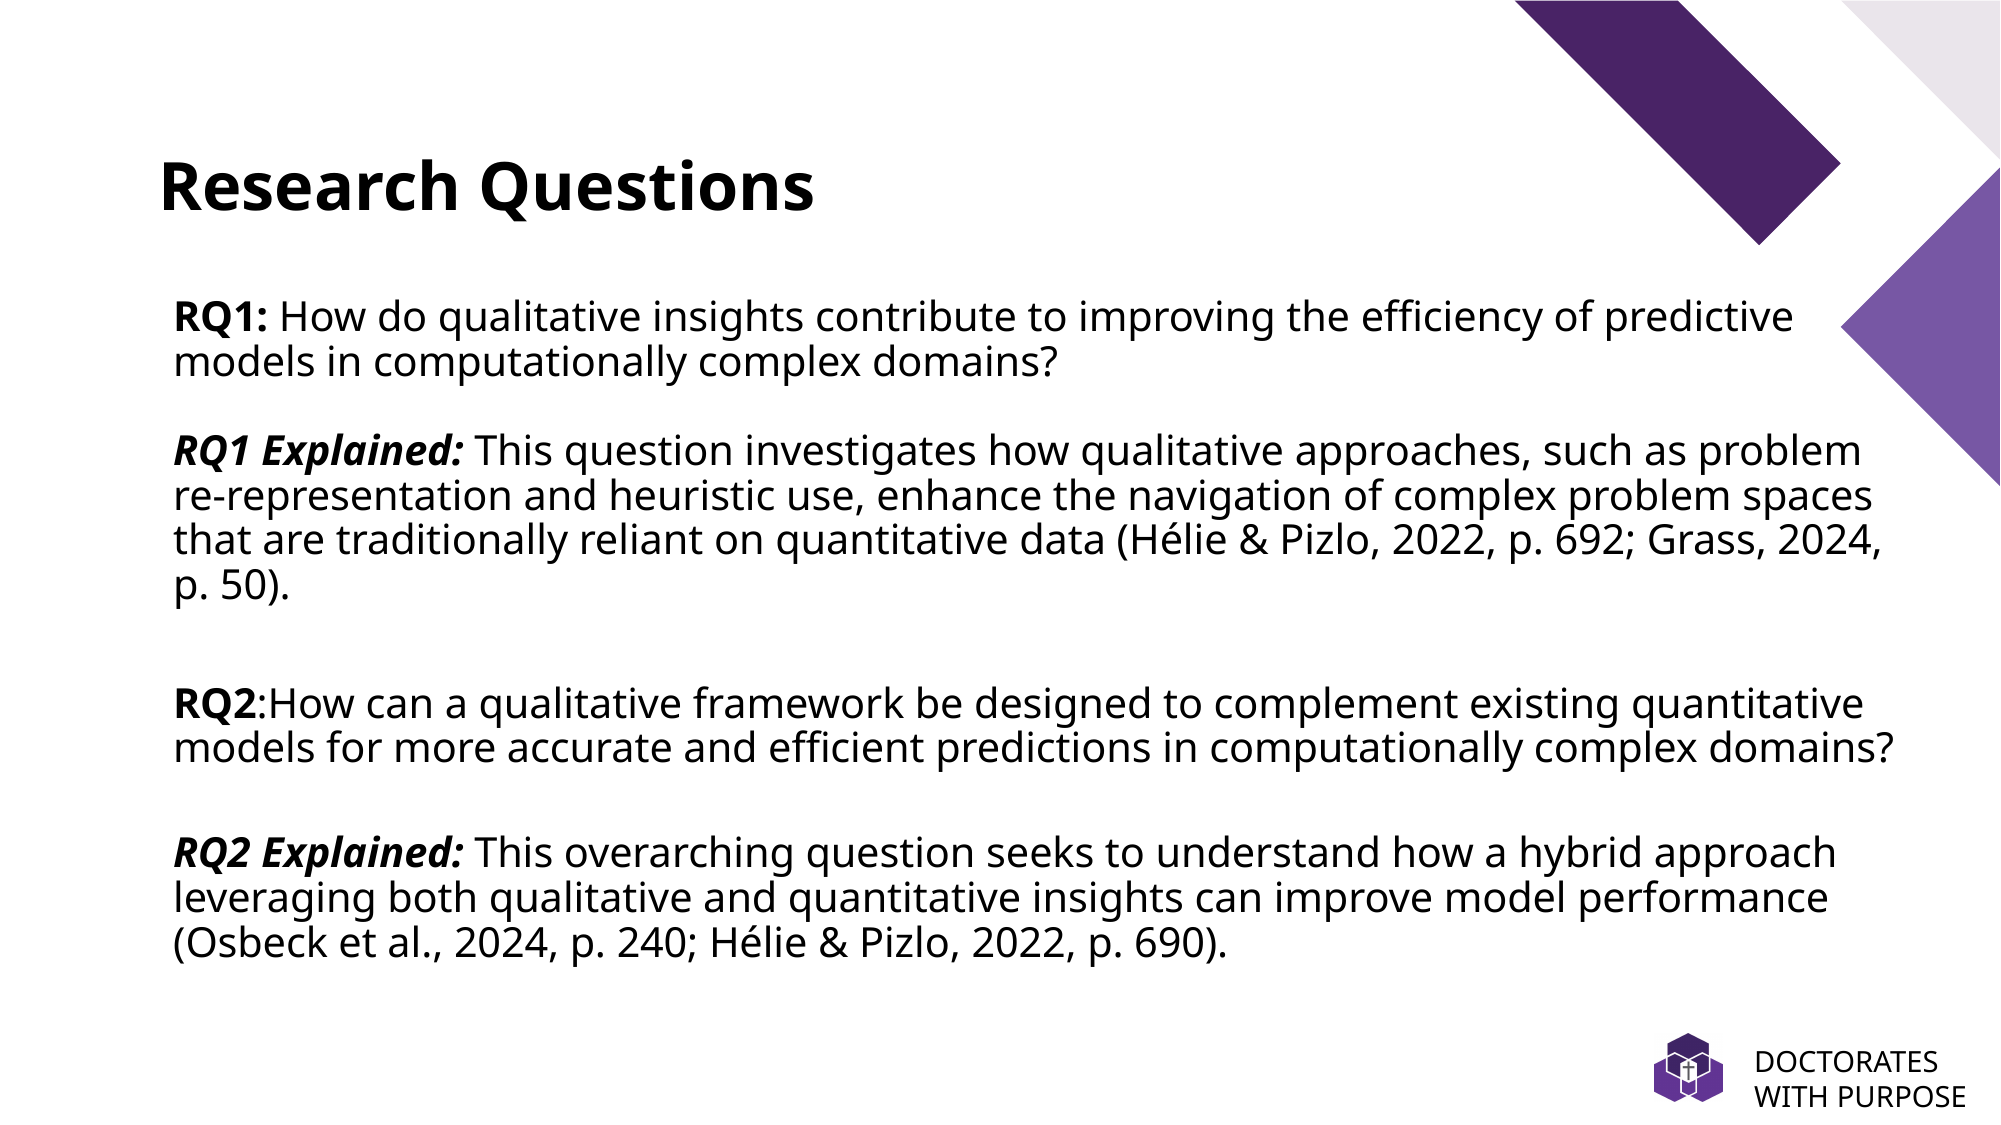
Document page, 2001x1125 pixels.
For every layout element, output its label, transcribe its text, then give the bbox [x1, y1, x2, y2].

list RQ1: How do qualitative insights contribute to improving the efficiency of predictive models in computationally complex domains? RQ1 Explained: This question investigates how qualitative approaches, such as problem re-representation and heuristic use, enhance the navigation of complex problem spaces that are traditionally reliant on quantitative data (Hélie & Pizlo, 2022, p. 692; Grass, 2024, p. 50). RQ2:How can a qualitative framework be designed to complement existing quantitative models for more accurate and efficient predictions in computationally complex domains? RQ2 Explained: This overarching question seeks to understand how a hybrid approach leveraging both qualitative and quantitative insights can improve model performance (Osbeck et al., 2024, p. 240; Hélie & Pizlo, 2022, p. 690). [158, 288, 1913, 1021]
footer DOCTORATES WITH PURPOSE [1754, 1043, 1971, 1099]
picture [1654, 1033, 1723, 1102]
text_box Research Questions [158, 144, 1296, 245]
